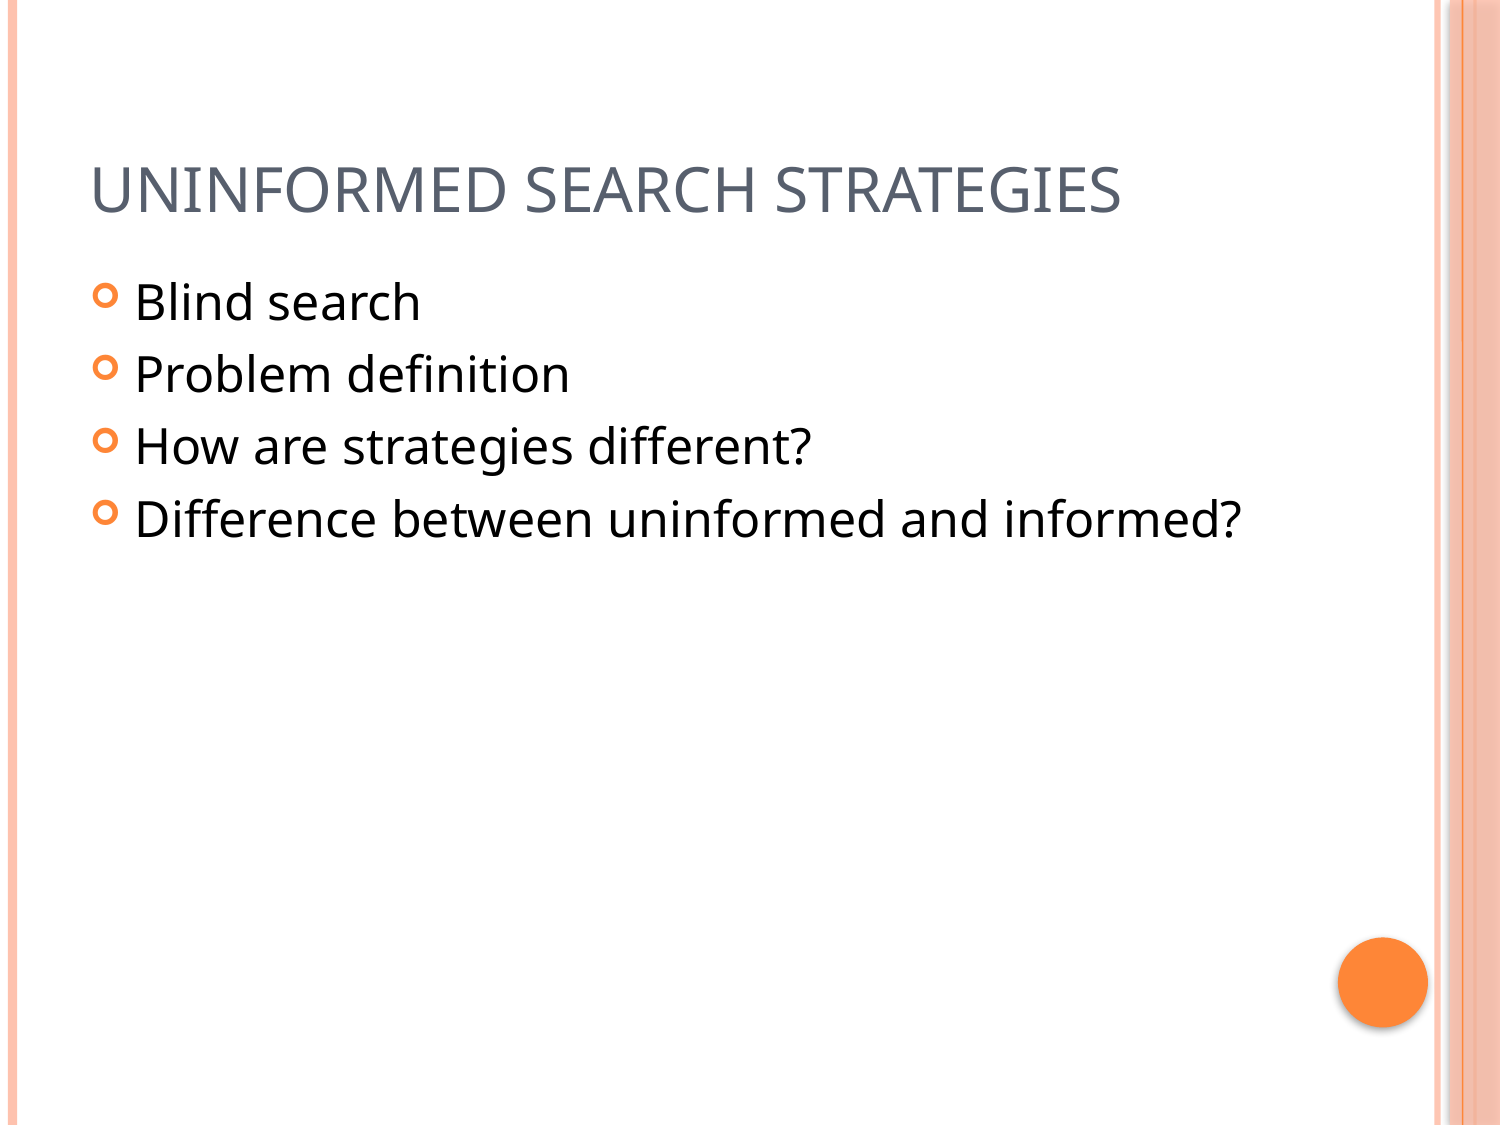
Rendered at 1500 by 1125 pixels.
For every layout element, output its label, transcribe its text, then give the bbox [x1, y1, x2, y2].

list Blind search Problem definition How are strategies different? Difference between uninformed and informed? [75, 262, 1300, 1062]
title Uninformed search strategies [75, 45, 1300, 233]
